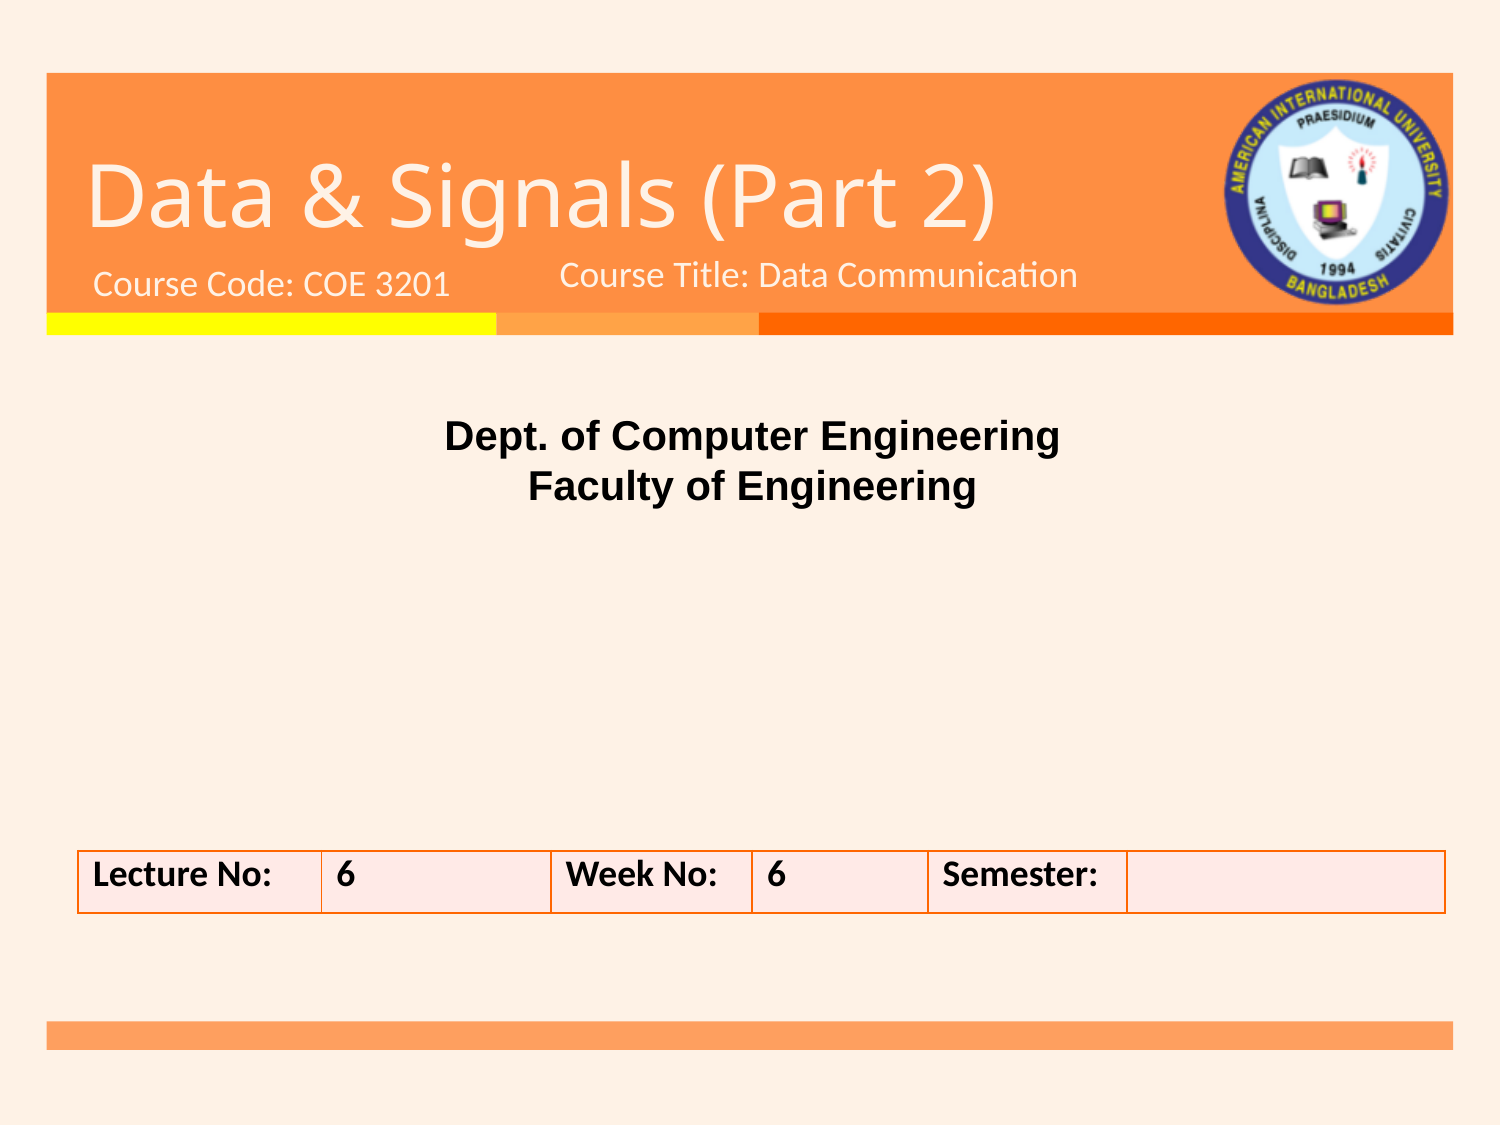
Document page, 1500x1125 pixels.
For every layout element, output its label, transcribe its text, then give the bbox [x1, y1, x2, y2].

table_header 6 [322, 852, 550, 912]
table_header Lecture No: [79, 852, 321, 912]
text_box Dept. of Computer Engineering Faculty of Engineering [12, 401, 1493, 517]
text_box Course Title: Data Communication [544, 252, 1228, 332]
table_header Week No: [552, 852, 751, 912]
subtitle Course Code: COE 3201 [78, 251, 536, 331]
title Data & Signals (Part 2) [69, 73, 1351, 253]
table_header [1128, 852, 1444, 912]
table_header 6 [753, 852, 927, 912]
picture [1228, 75, 1454, 310]
table_header Semester: [929, 852, 1126, 912]
